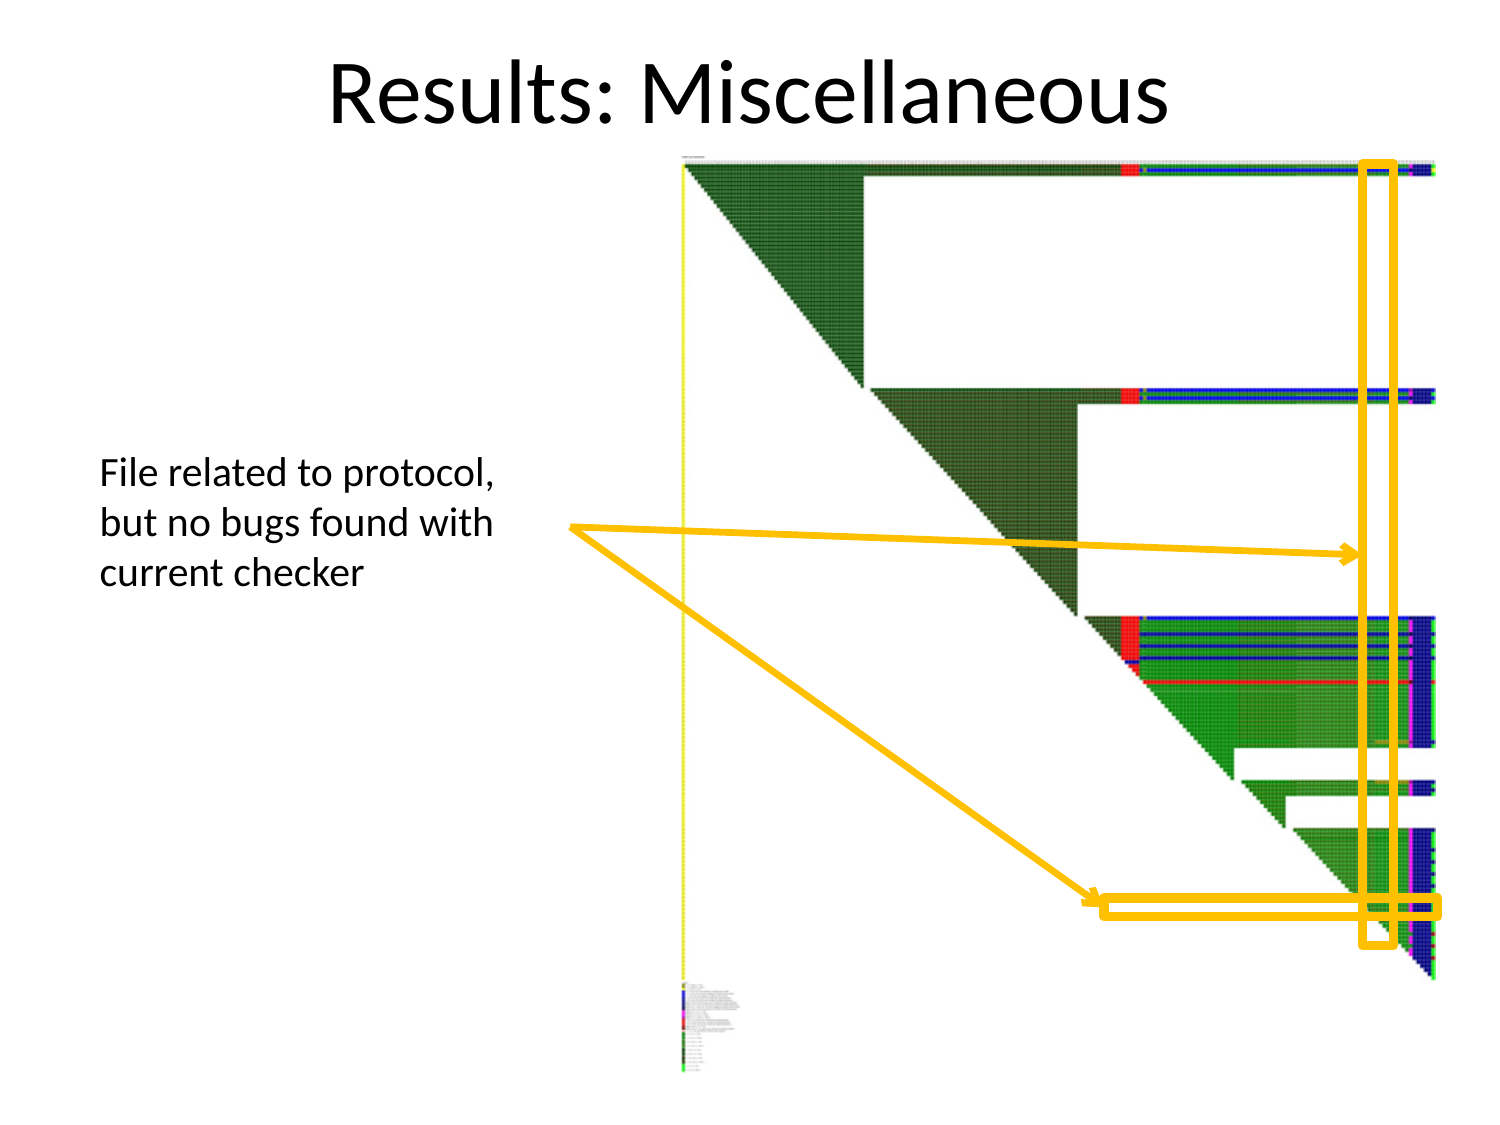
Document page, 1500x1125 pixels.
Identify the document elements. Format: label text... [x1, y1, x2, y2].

title Results: Miscellaneous [75, 0, 1425, 181]
text_box File related to protocol, but no bugs found with current checker [75, 437, 571, 617]
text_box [570, 526, 1105, 908]
picture [681, 155, 1437, 1073]
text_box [1105, 526, 1363, 556]
